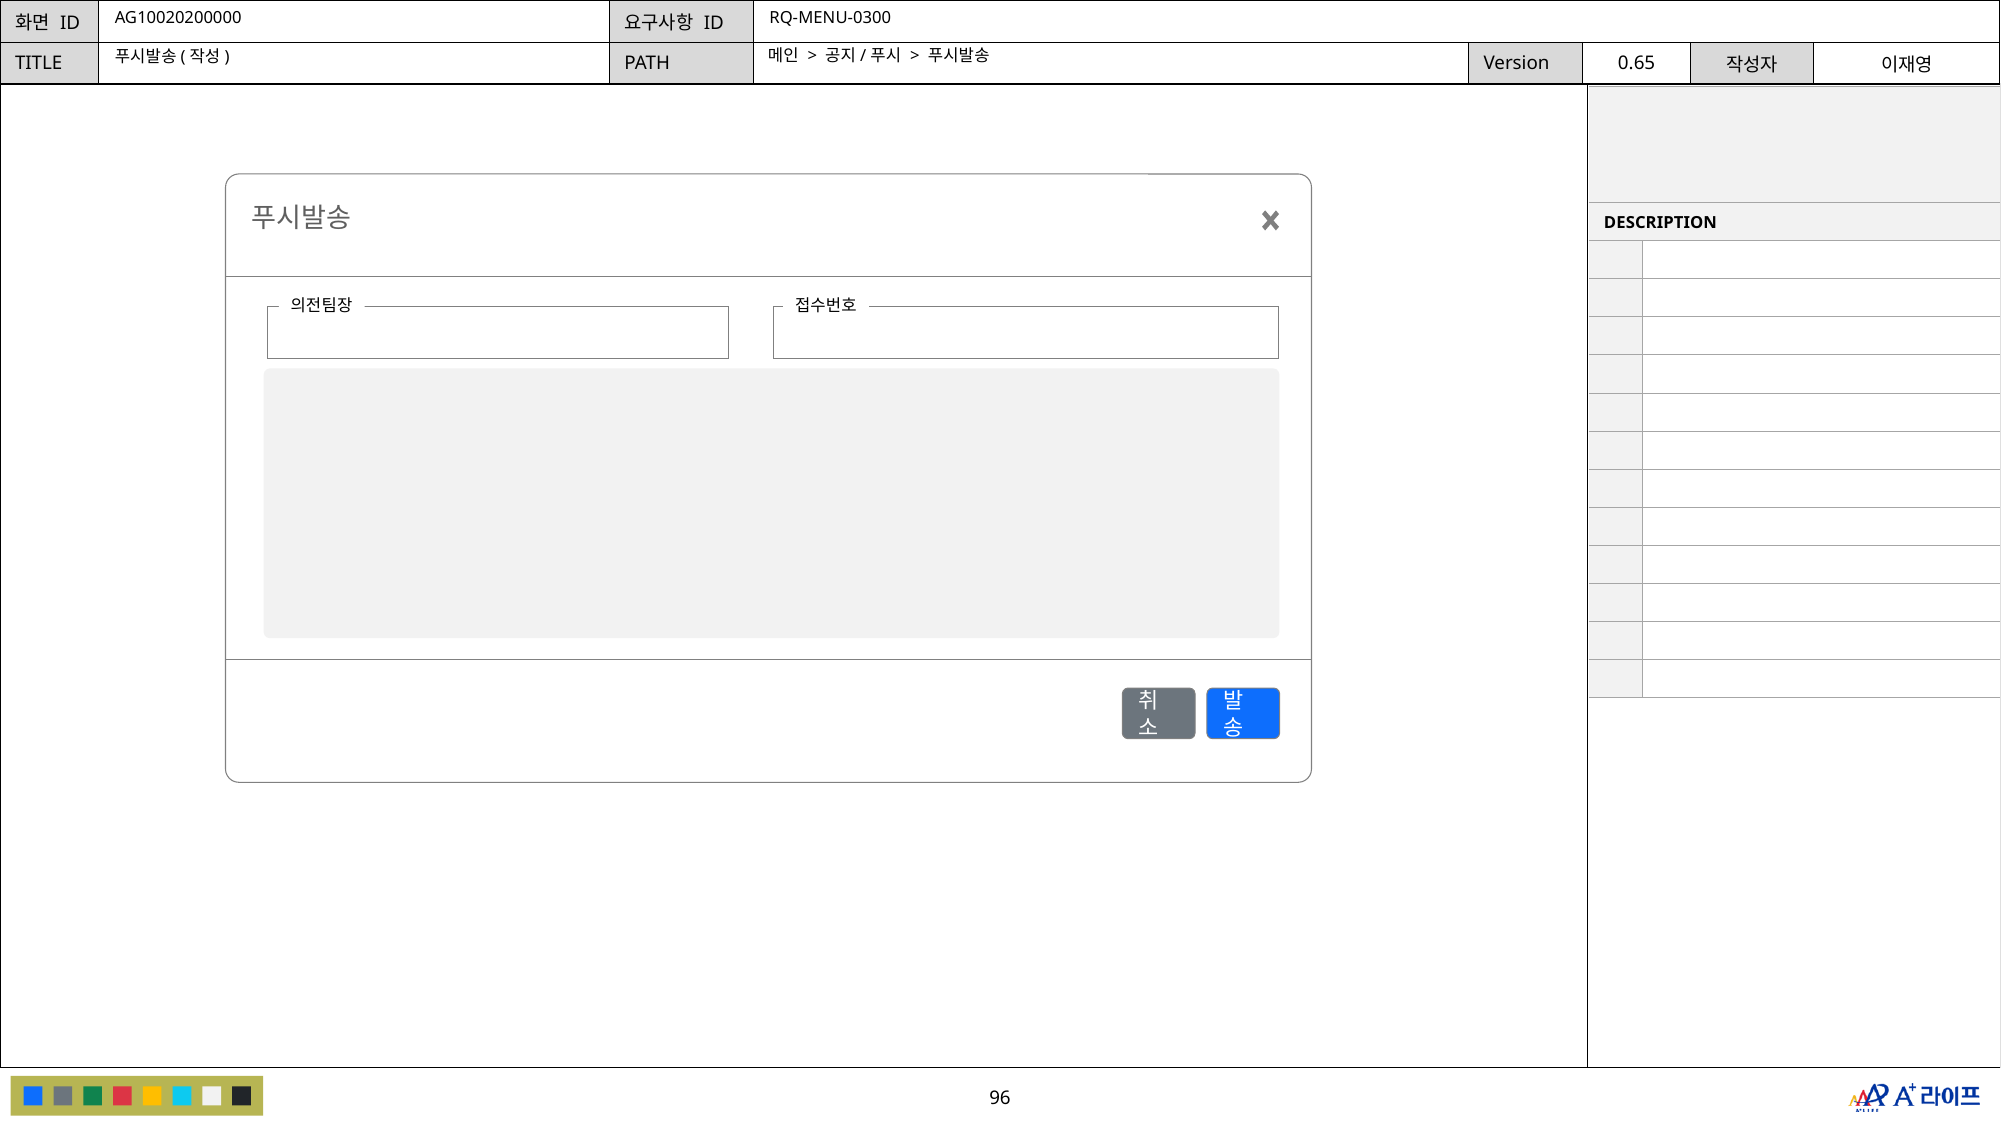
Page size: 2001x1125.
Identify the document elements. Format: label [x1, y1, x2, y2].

text_box [224, 172, 1313, 784]
table_cell [1643, 317, 2000, 354]
table_cell [1589, 546, 1642, 583]
list [754, 1, 1999, 37]
picture [1848, 1083, 1980, 1112]
table_cell [1589, 432, 1642, 469]
table_cell [1589, 394, 1642, 431]
table_header [1589, 87, 2000, 202]
table_cell [1589, 584, 1642, 621]
table_cell [1643, 546, 2000, 583]
table_cell [1643, 660, 2000, 697]
list [99, 1, 610, 37]
table_cell [1643, 508, 2000, 545]
table_cell [1589, 508, 1642, 545]
list [753, 39, 1465, 75]
table_cell [1643, 584, 2000, 621]
table_cell [1589, 355, 1642, 393]
table_cell [1643, 432, 2000, 469]
table_cell [1589, 470, 1642, 507]
table_cell [1589, 241, 1642, 278]
table_cell [1643, 241, 2000, 278]
table_cell [1643, 355, 2000, 393]
table_cell [1643, 622, 2000, 659]
table_cell [1643, 394, 2000, 431]
table_cell [1589, 660, 1642, 697]
table_cell [1589, 622, 1642, 659]
table_cell [1643, 279, 2000, 316]
list [99, 41, 607, 72]
table_cell [1589, 203, 2000, 240]
table_cell [1589, 279, 1642, 316]
table_cell [1643, 470, 2000, 507]
table_cell [1589, 317, 1642, 354]
